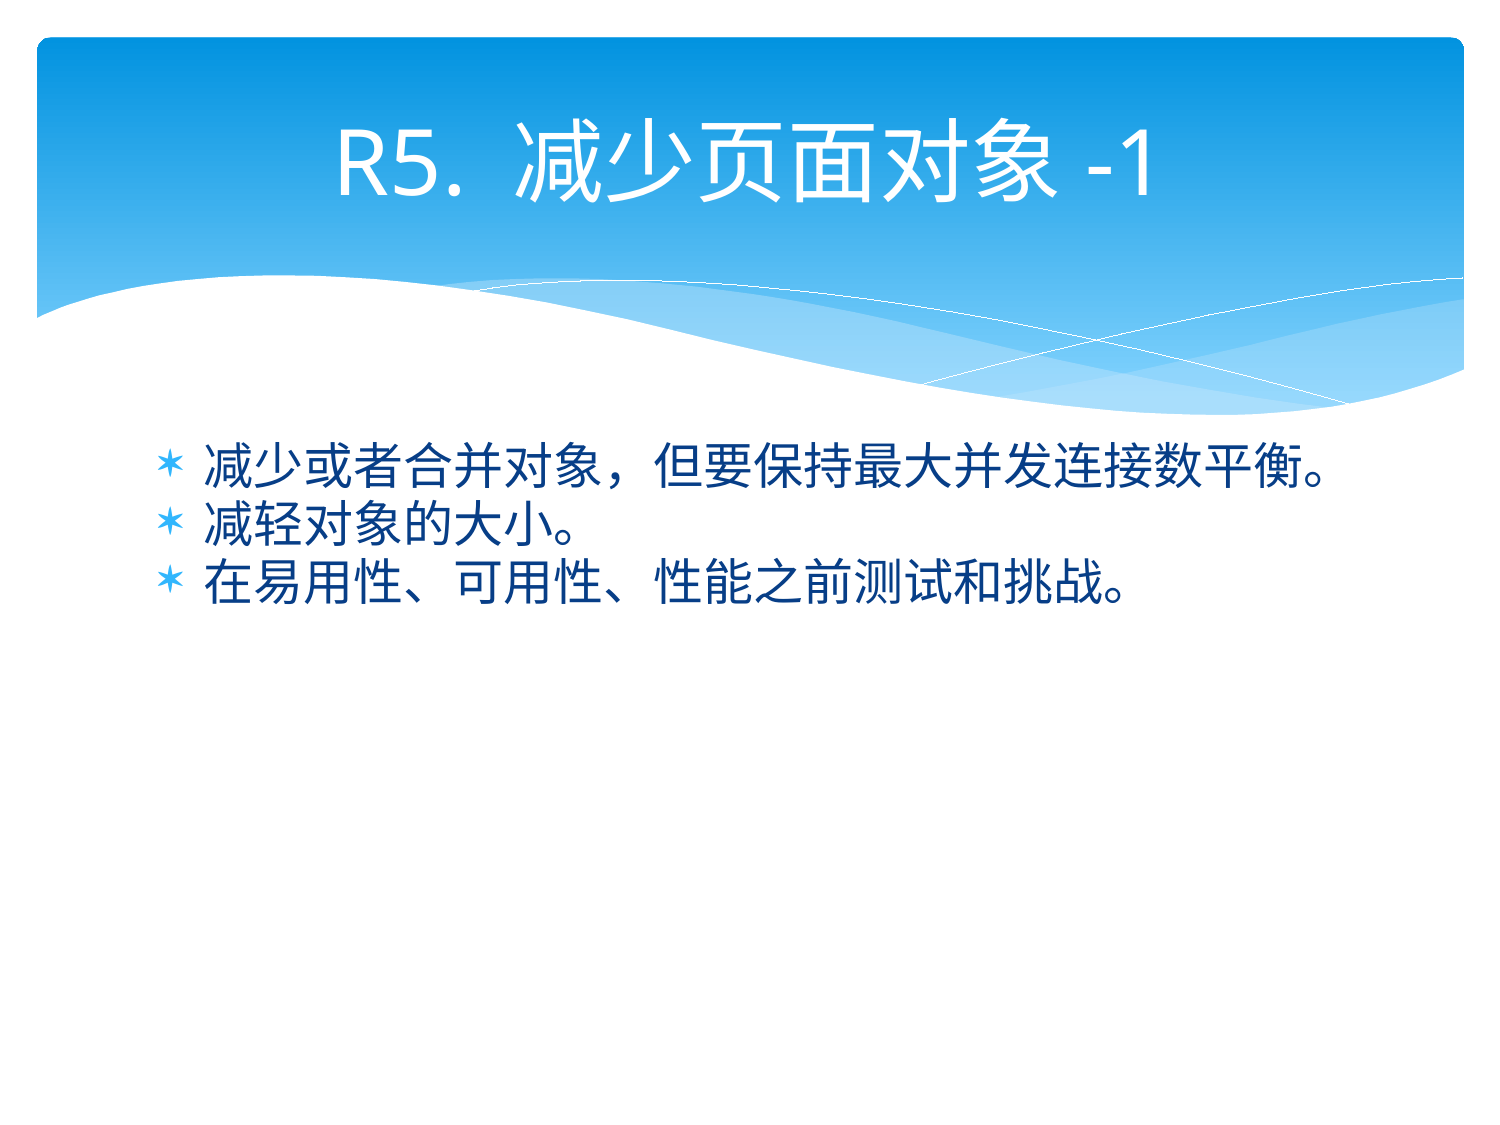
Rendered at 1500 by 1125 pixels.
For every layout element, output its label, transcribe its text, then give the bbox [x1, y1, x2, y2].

title R5. 减少页面对象-1 [75, 55, 1425, 261]
list 减少或者合并对象，但要保持最大并发连接数平衡。 减轻对象的大小。 在易用性、可用性、性能之前测试和挑战。 [143, 438, 1359, 1005]
